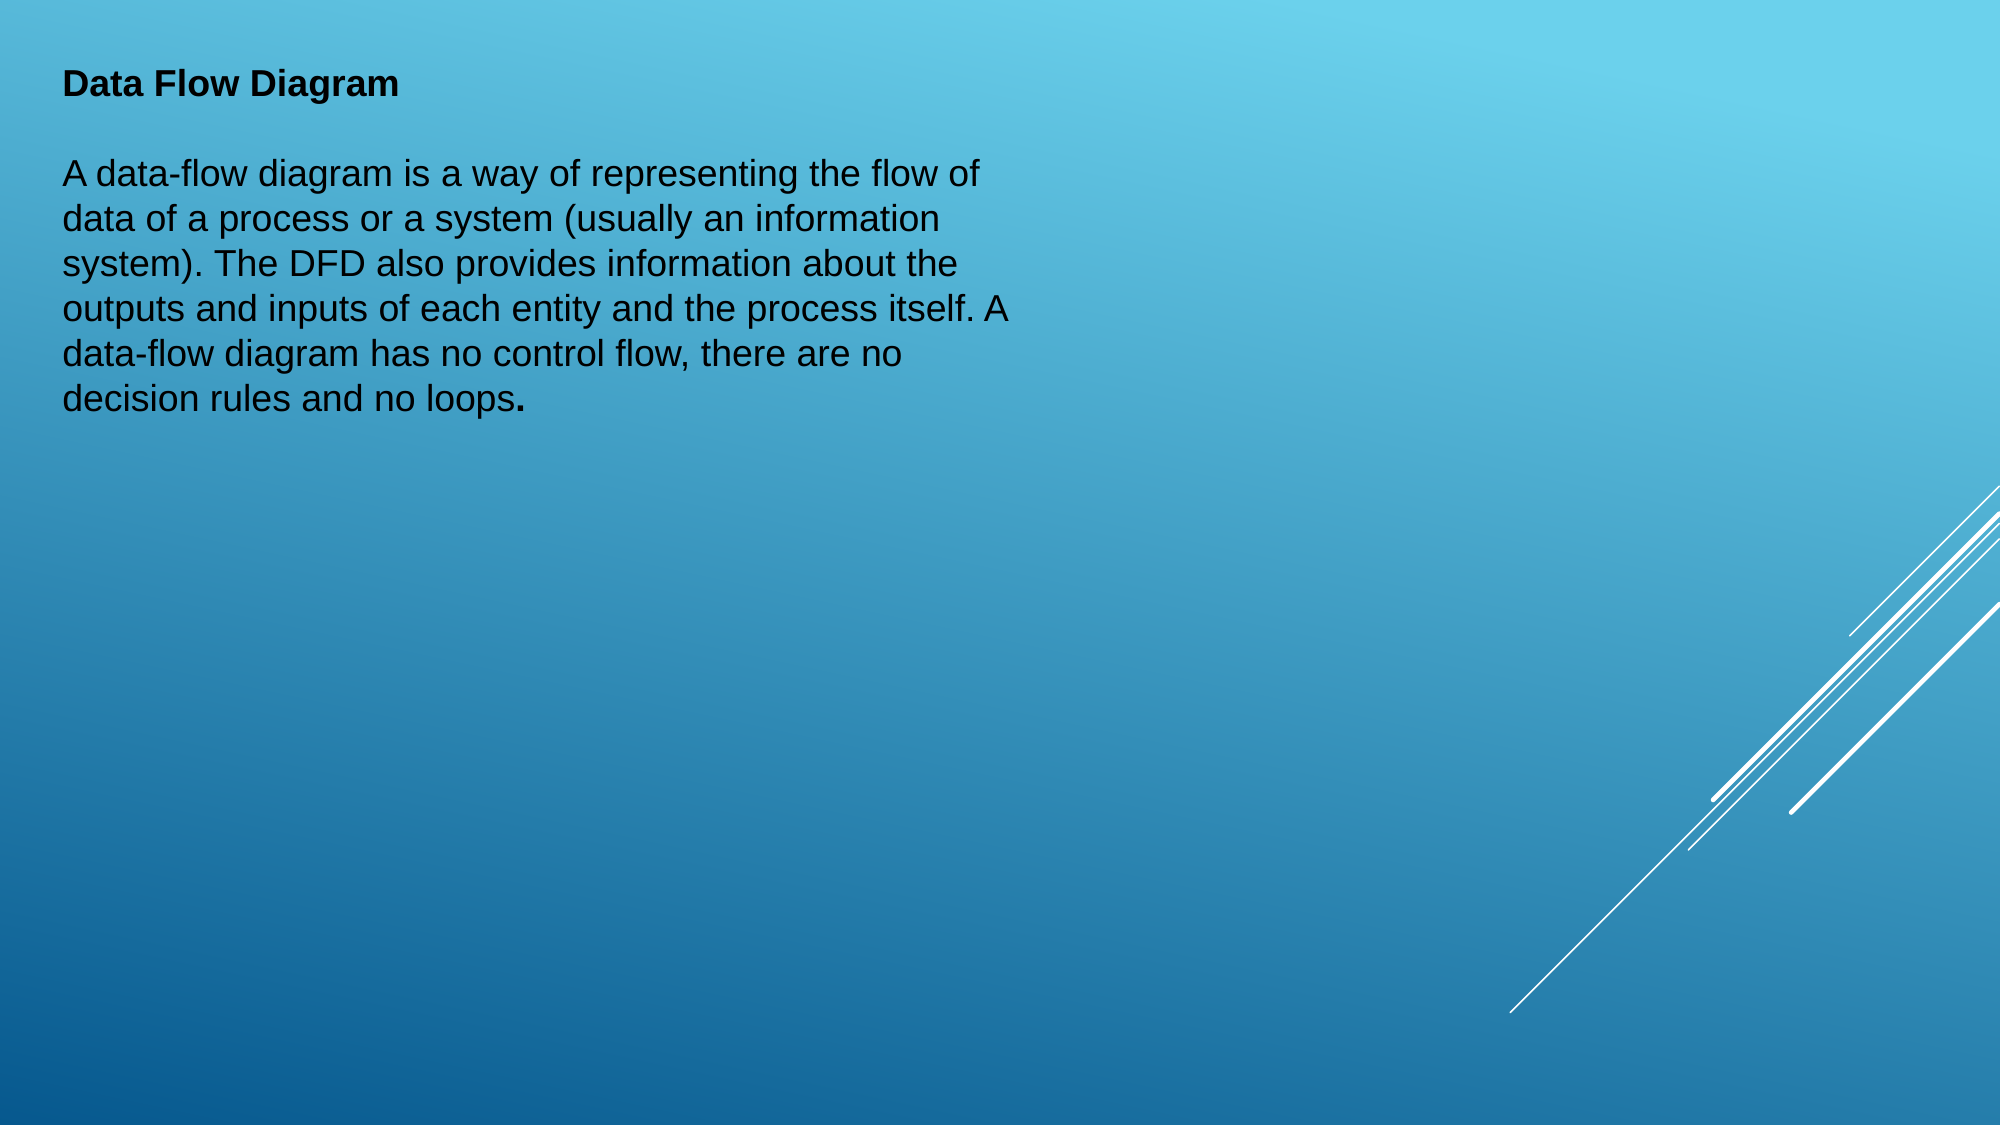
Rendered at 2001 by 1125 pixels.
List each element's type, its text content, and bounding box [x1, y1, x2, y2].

text_box Data Flow Diagram A data-flow diagram is a way of representing the flow of data of a process or a system (usually an information system). The DFD also provides information about the outputs and inputs of each entity and the process itself. A data-flow diagram has no control flow, there are no decision rules and no loops. [47, 51, 1050, 561]
